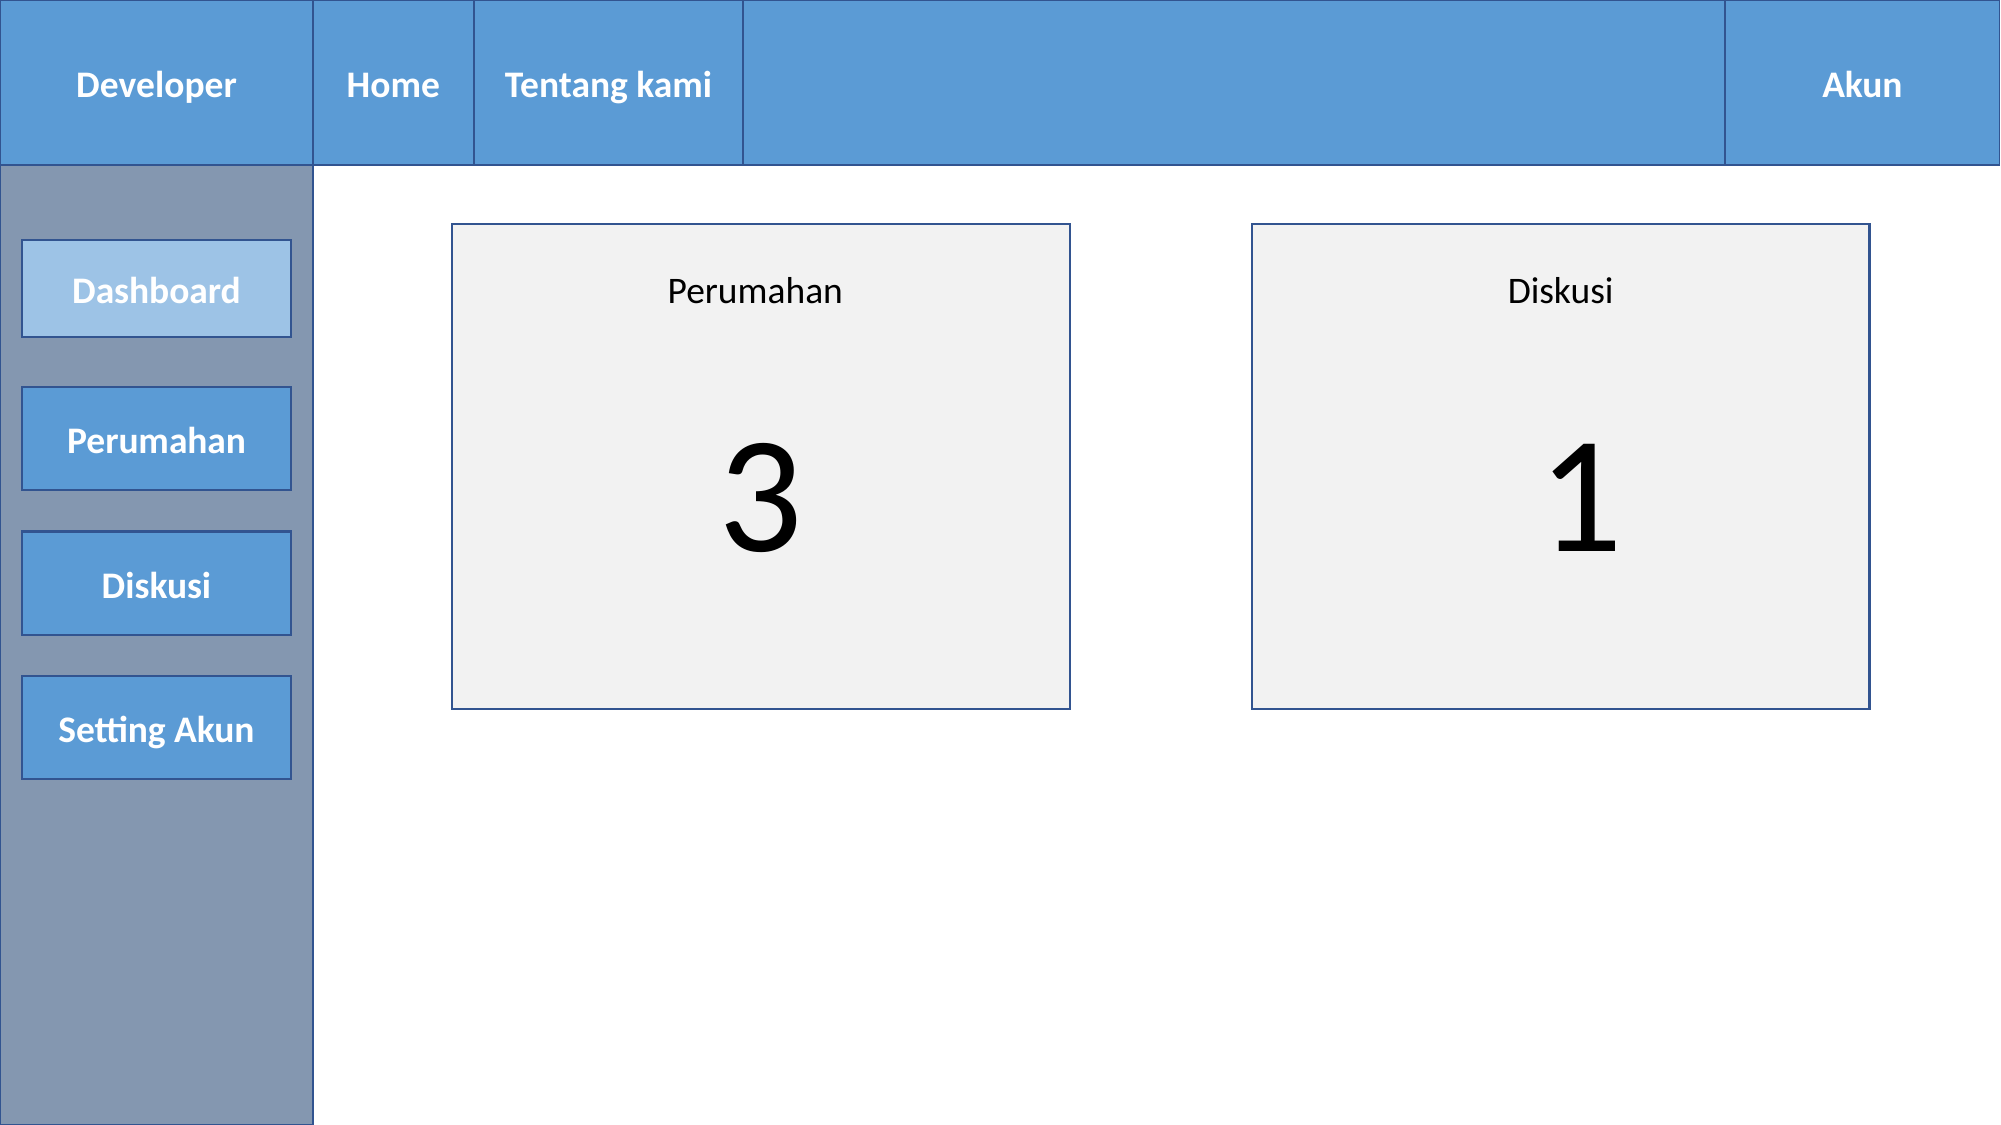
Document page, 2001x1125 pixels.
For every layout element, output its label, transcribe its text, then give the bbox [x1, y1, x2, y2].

text_box [744, 0, 1724, 166]
text_box Tentang kami [473, 0, 744, 166]
text_box 1 [1299, 377, 1863, 593]
text_box Perumahan [473, 258, 1037, 318]
text_box [0, 166, 314, 1125]
text_box Diskusi [1279, 258, 1843, 318]
text_box 3 [479, 377, 1043, 593]
text_box Setting Akun [21, 675, 292, 780]
text_box Diskusi [21, 530, 292, 636]
text_box Perumahan [21, 386, 292, 491]
text_box Akun [1724, 0, 2000, 166]
text_box Home [312, 0, 473, 166]
text_box [1251, 223, 1871, 710]
text_box [451, 223, 1071, 710]
text_box Dashboard [21, 239, 292, 338]
text_box Developer [0, 0, 312, 166]
